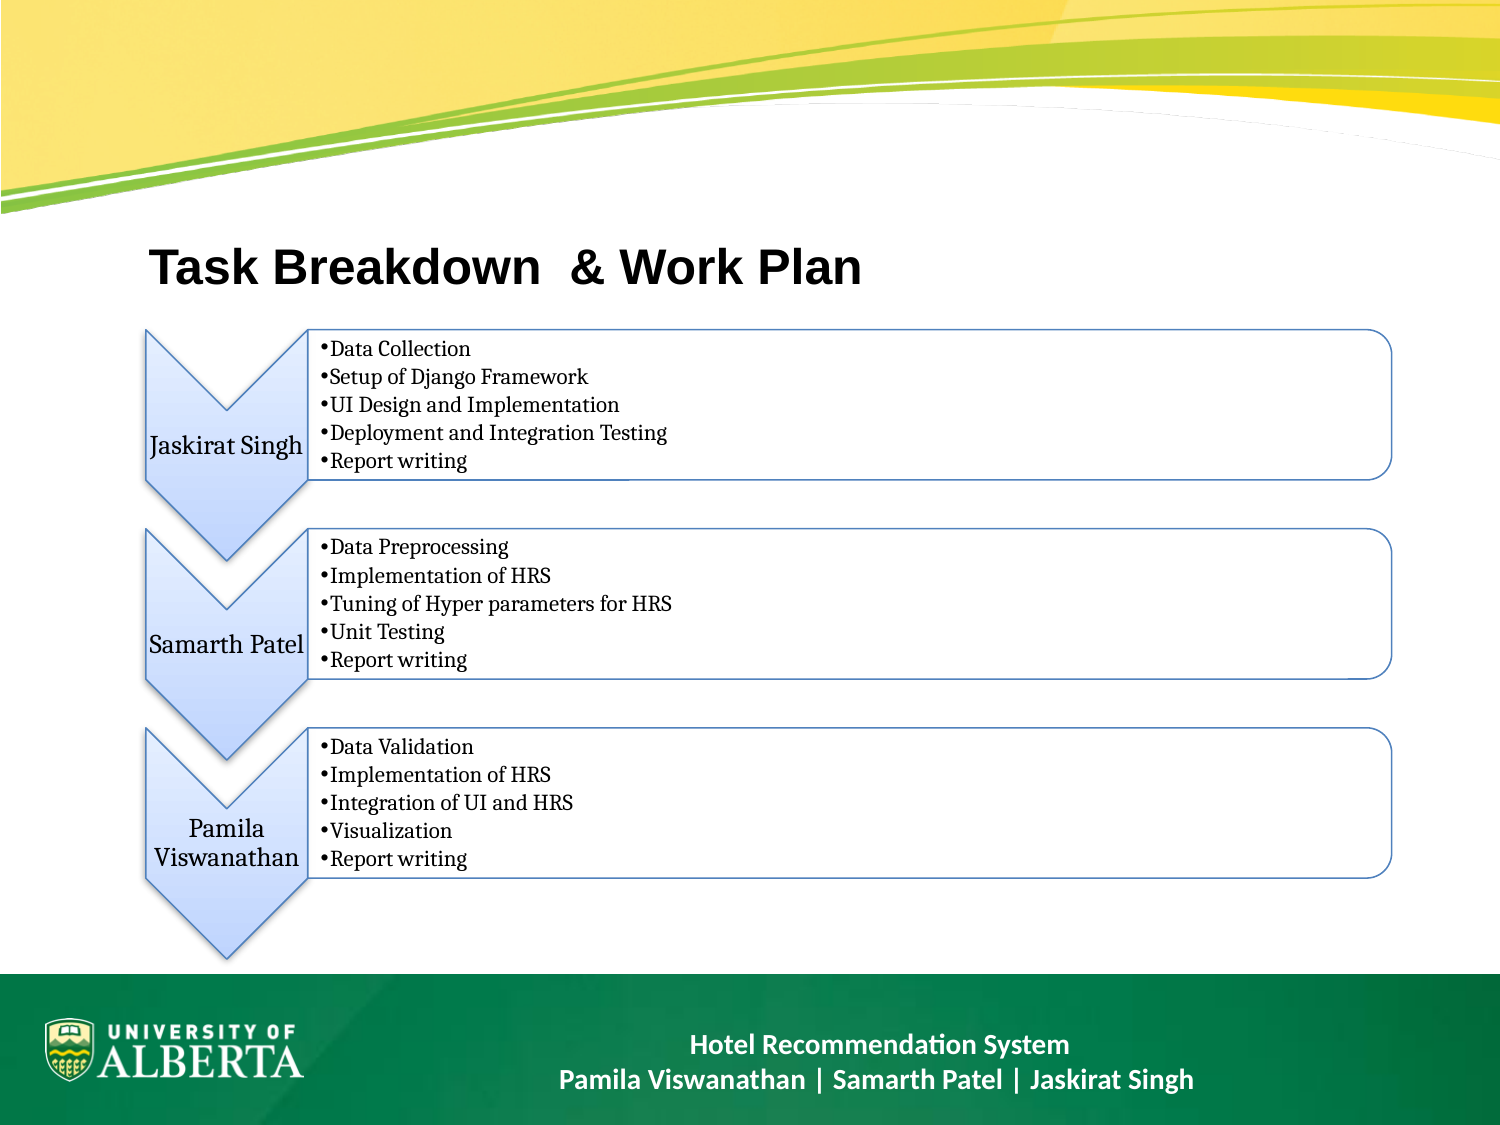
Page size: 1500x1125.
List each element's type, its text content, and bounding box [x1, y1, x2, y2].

picture [2, 0, 1500, 263]
picture [0, 974, 1500, 1125]
title Task Breakdown & Work Plan [133, 226, 1375, 306]
text_box Hotel Recommendation System Pamila Viswanathan | Samarth Patel | Jaskirat Singh [303, 1017, 1457, 1107]
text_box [145, 328, 1392, 960]
